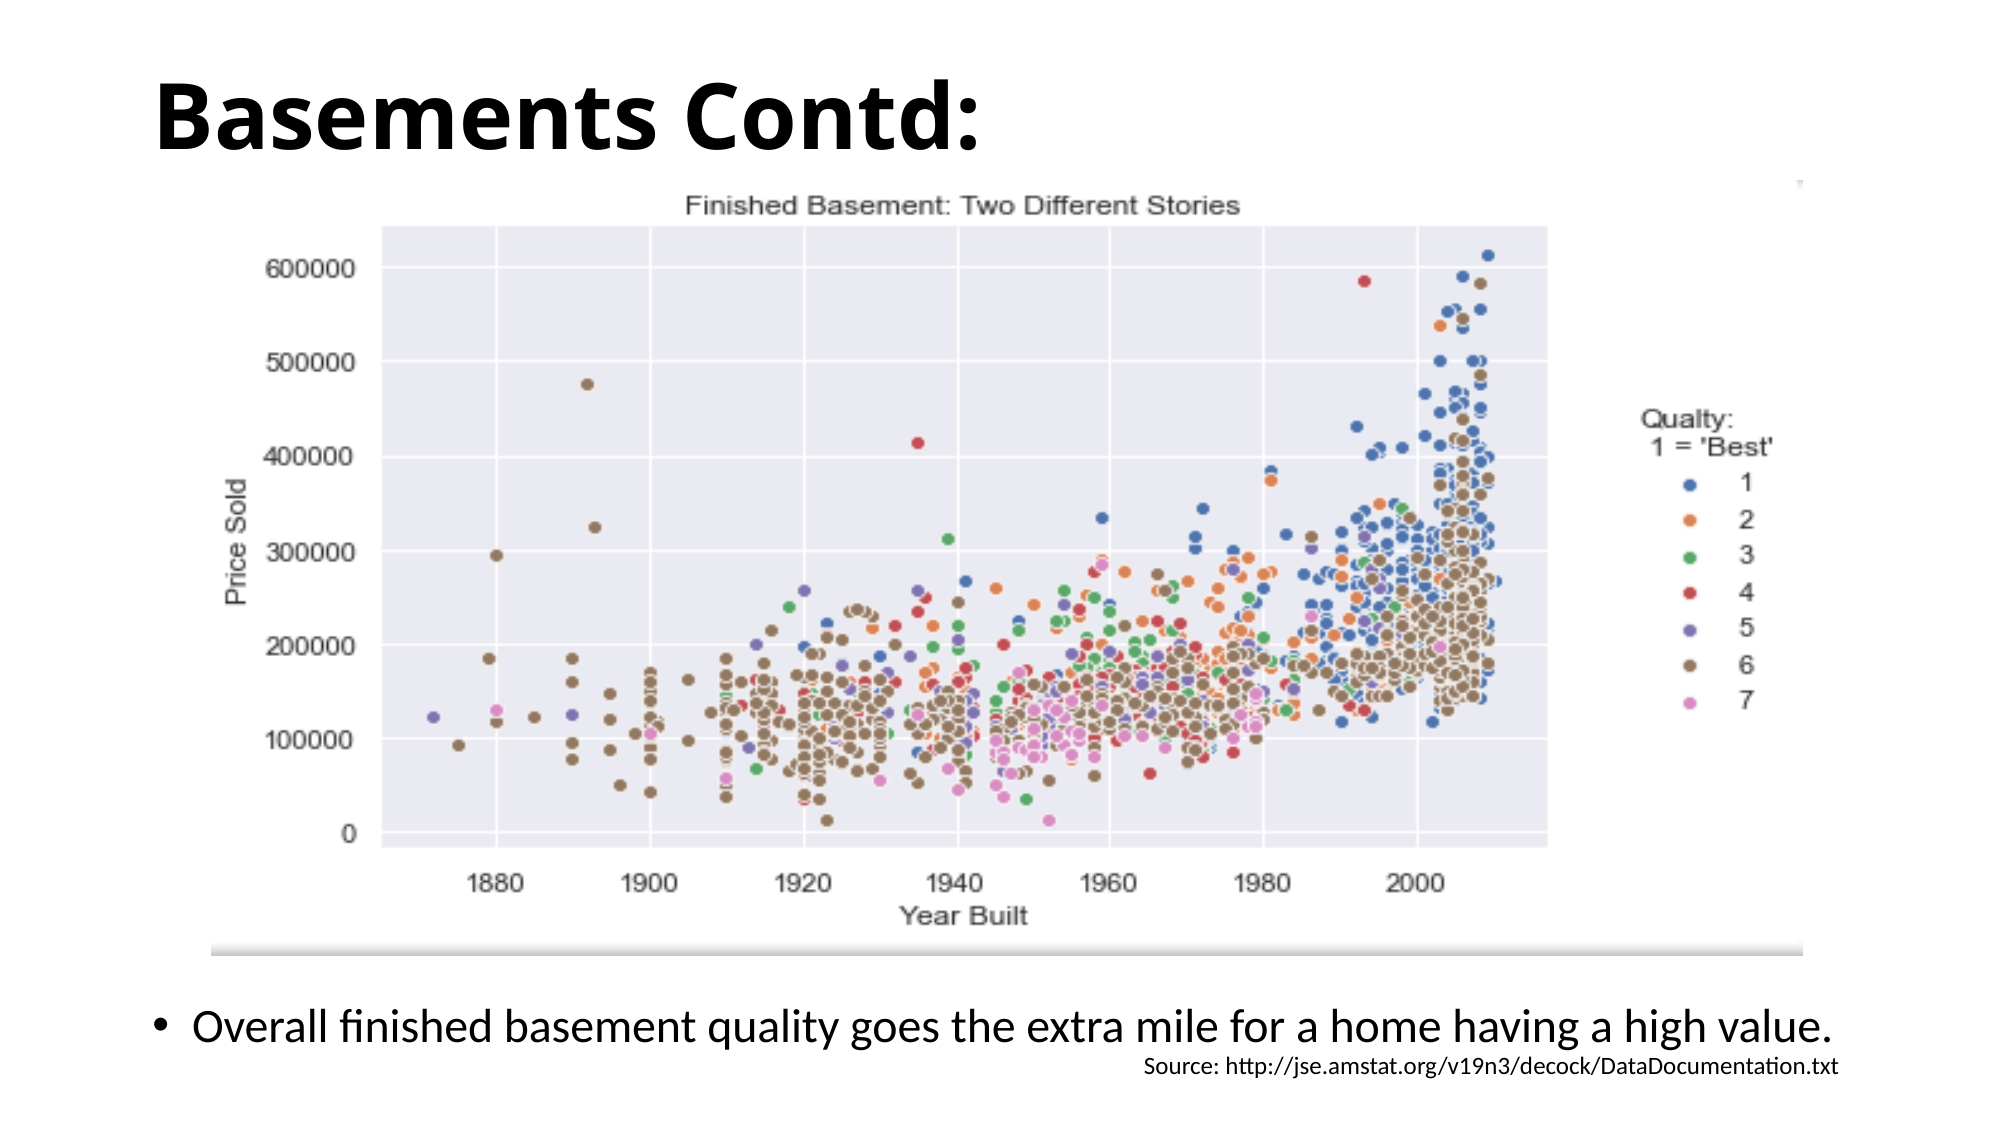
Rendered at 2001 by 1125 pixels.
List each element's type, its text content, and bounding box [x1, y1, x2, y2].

text_box Source: http://jse.amstat.org/v19n3/decock/DataDocumentation.txt [1129, 1042, 1863, 1088]
title Basements Contd: [137, 59, 1863, 181]
list Overall finished basement quality goes the extra mile for a home having a high value. [137, 993, 1863, 1063]
picture [211, 180, 1803, 956]
